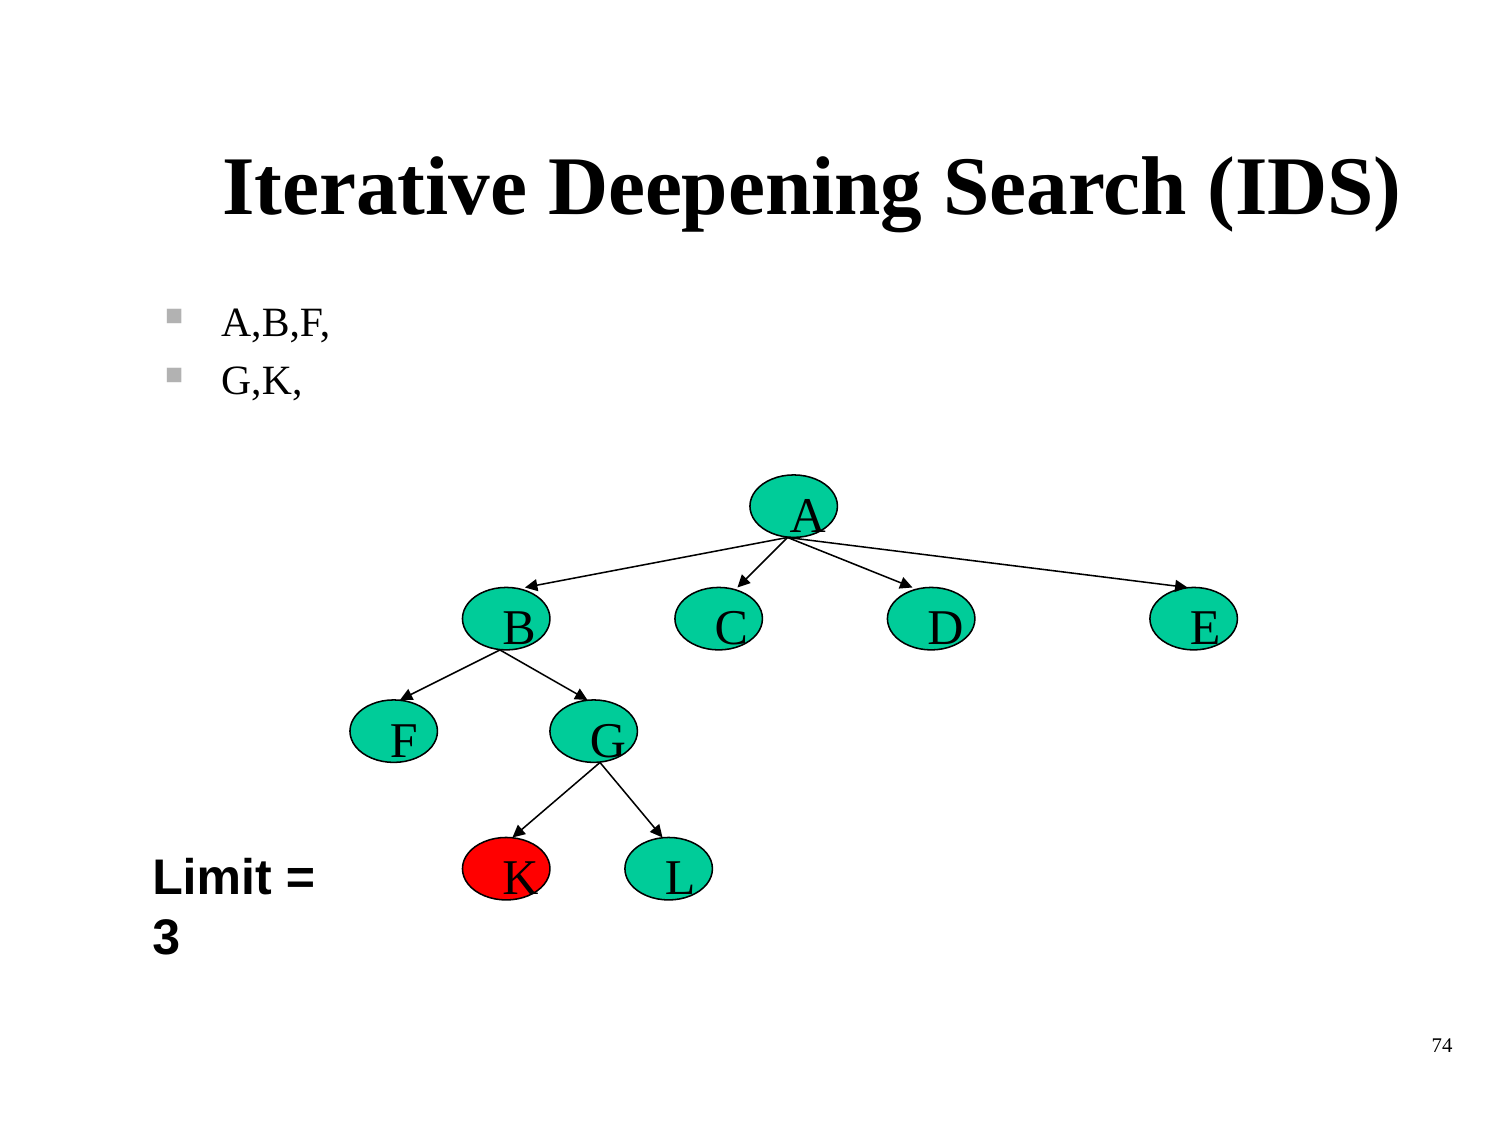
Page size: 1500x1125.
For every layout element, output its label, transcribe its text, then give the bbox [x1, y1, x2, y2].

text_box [624, 837, 713, 901]
text_box [513, 658, 587, 698]
text_box [401, 658, 485, 698]
text_box [513, 771, 591, 835]
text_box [462, 837, 551, 901]
text_box Limit = 3 [137, 837, 338, 973]
slide_number 74 [1154, 1023, 1468, 1100]
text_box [549, 699, 638, 763]
text_box [528, 544, 749, 585]
title Iterative Deepening Search (IDS) [174, 87, 1451, 276]
text_box [606, 771, 662, 835]
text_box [462, 587, 551, 651]
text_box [674, 587, 763, 651]
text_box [1149, 587, 1238, 651]
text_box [749, 474, 838, 538]
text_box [349, 699, 438, 763]
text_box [887, 587, 976, 651]
text_box [808, 546, 911, 585]
text_box [1175, 579, 1184, 585]
text_box A,B,F, G,K, [149, 287, 1425, 425]
text_box [738, 546, 780, 585]
